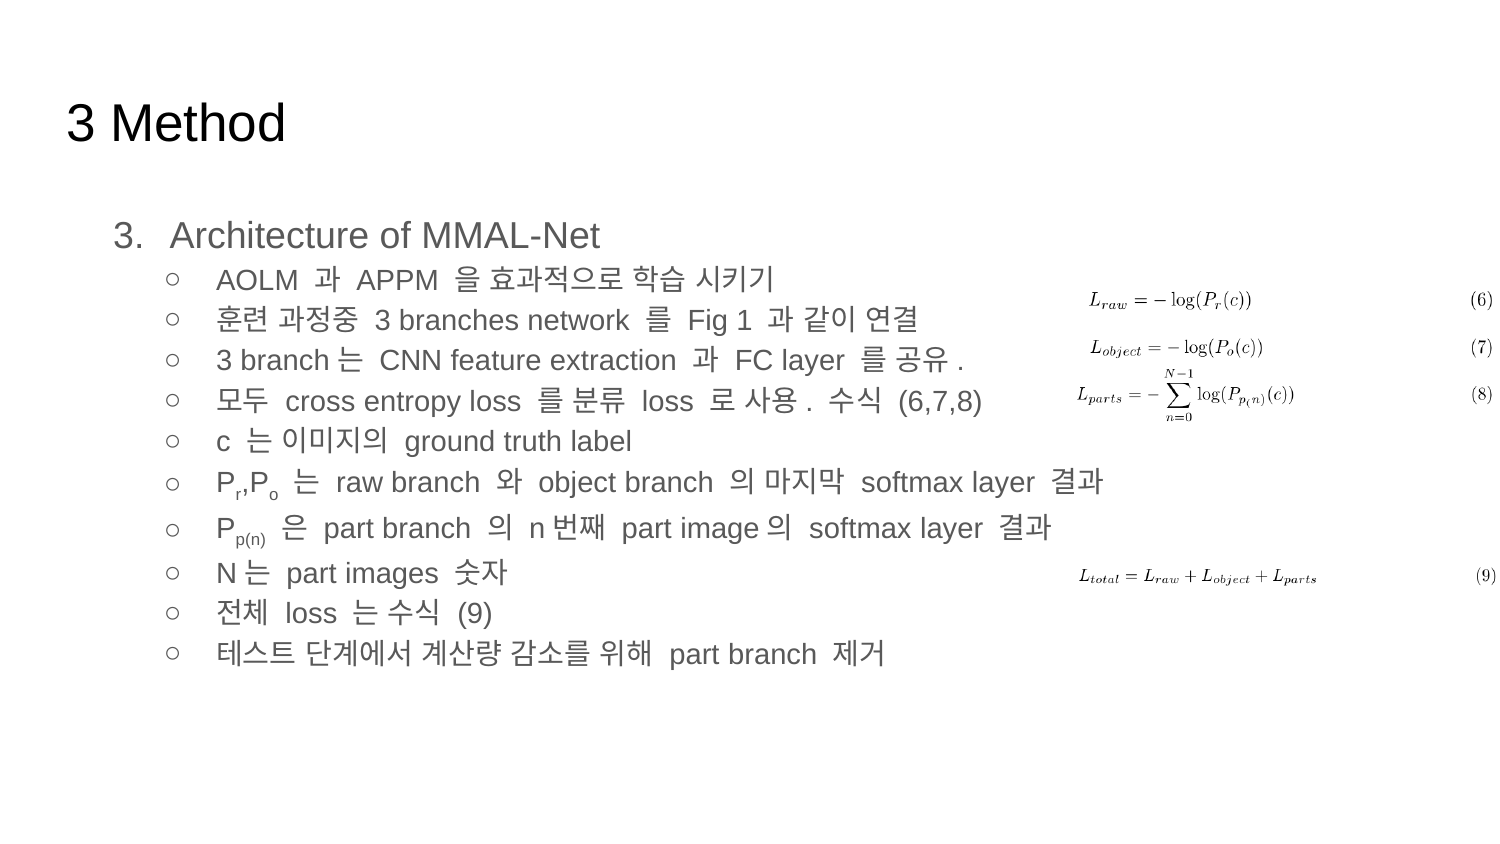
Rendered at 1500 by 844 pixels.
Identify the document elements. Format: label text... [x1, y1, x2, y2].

picture [1087, 284, 1500, 313]
picture [1087, 334, 1494, 359]
picture [1078, 562, 1500, 589]
title 3 Method [51, 72, 1449, 167]
picture [1071, 366, 1494, 423]
list Architecture of MMAL-Net AOLM 과 APPM 을 효과적으로 학습 시키기 훈련 과정중 3 branches network 를 Fig 1 과 같이 연결 3 branch는 CNN feature extraction 과 FC layer 를 공유. 모두 cross entropy loss 를 분류 loss 로 사용. 수식 (6,7,8) c 는 이미지의 ground truth label Pr,Po 는 raw branch 와 object branch 의 마지막 softmax layer 결과 Pp(n) 은 part branch 의 n번째 part image의 softmax layer 결과 N는 part images 숫자 전체 loss 는 수식 (9) 테스트 단계에서 계산량 감소를 위해 part branch 제거 [51, 189, 1449, 750]
